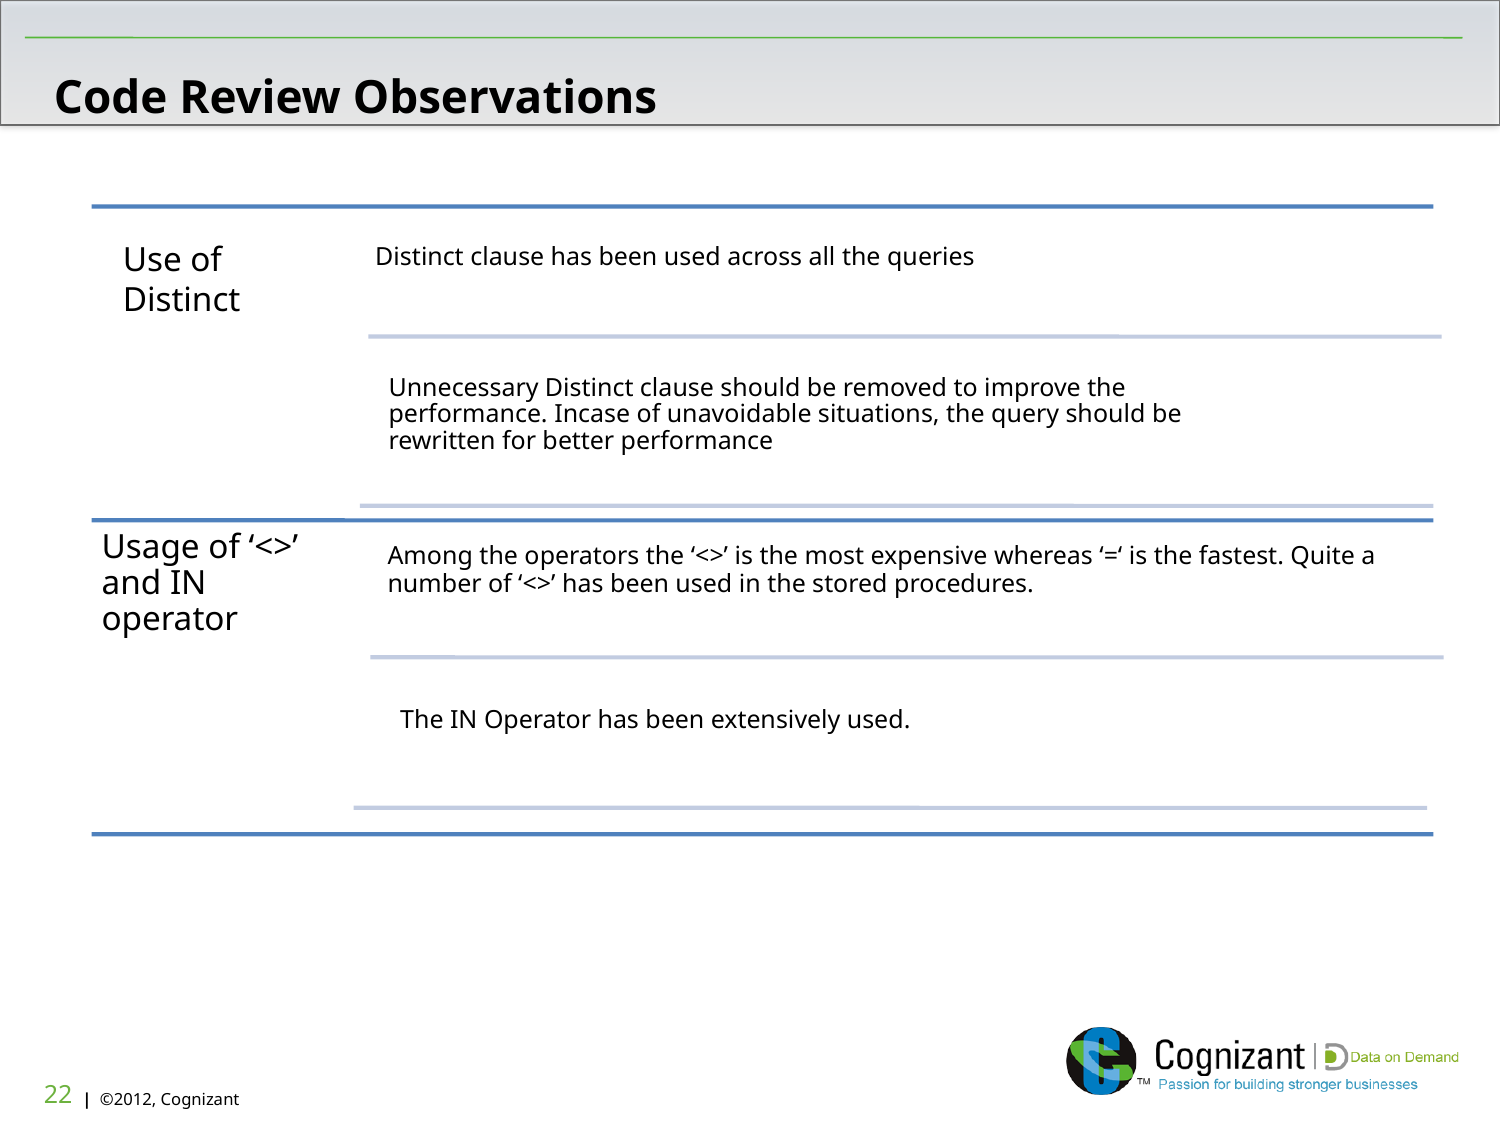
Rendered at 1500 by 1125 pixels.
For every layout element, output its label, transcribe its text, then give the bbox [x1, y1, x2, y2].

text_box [91, 206, 1434, 942]
slide_number 22 [12, 1067, 88, 1125]
picture [1059, 1020, 1467, 1102]
title Code Review Observations [38, 59, 1452, 264]
